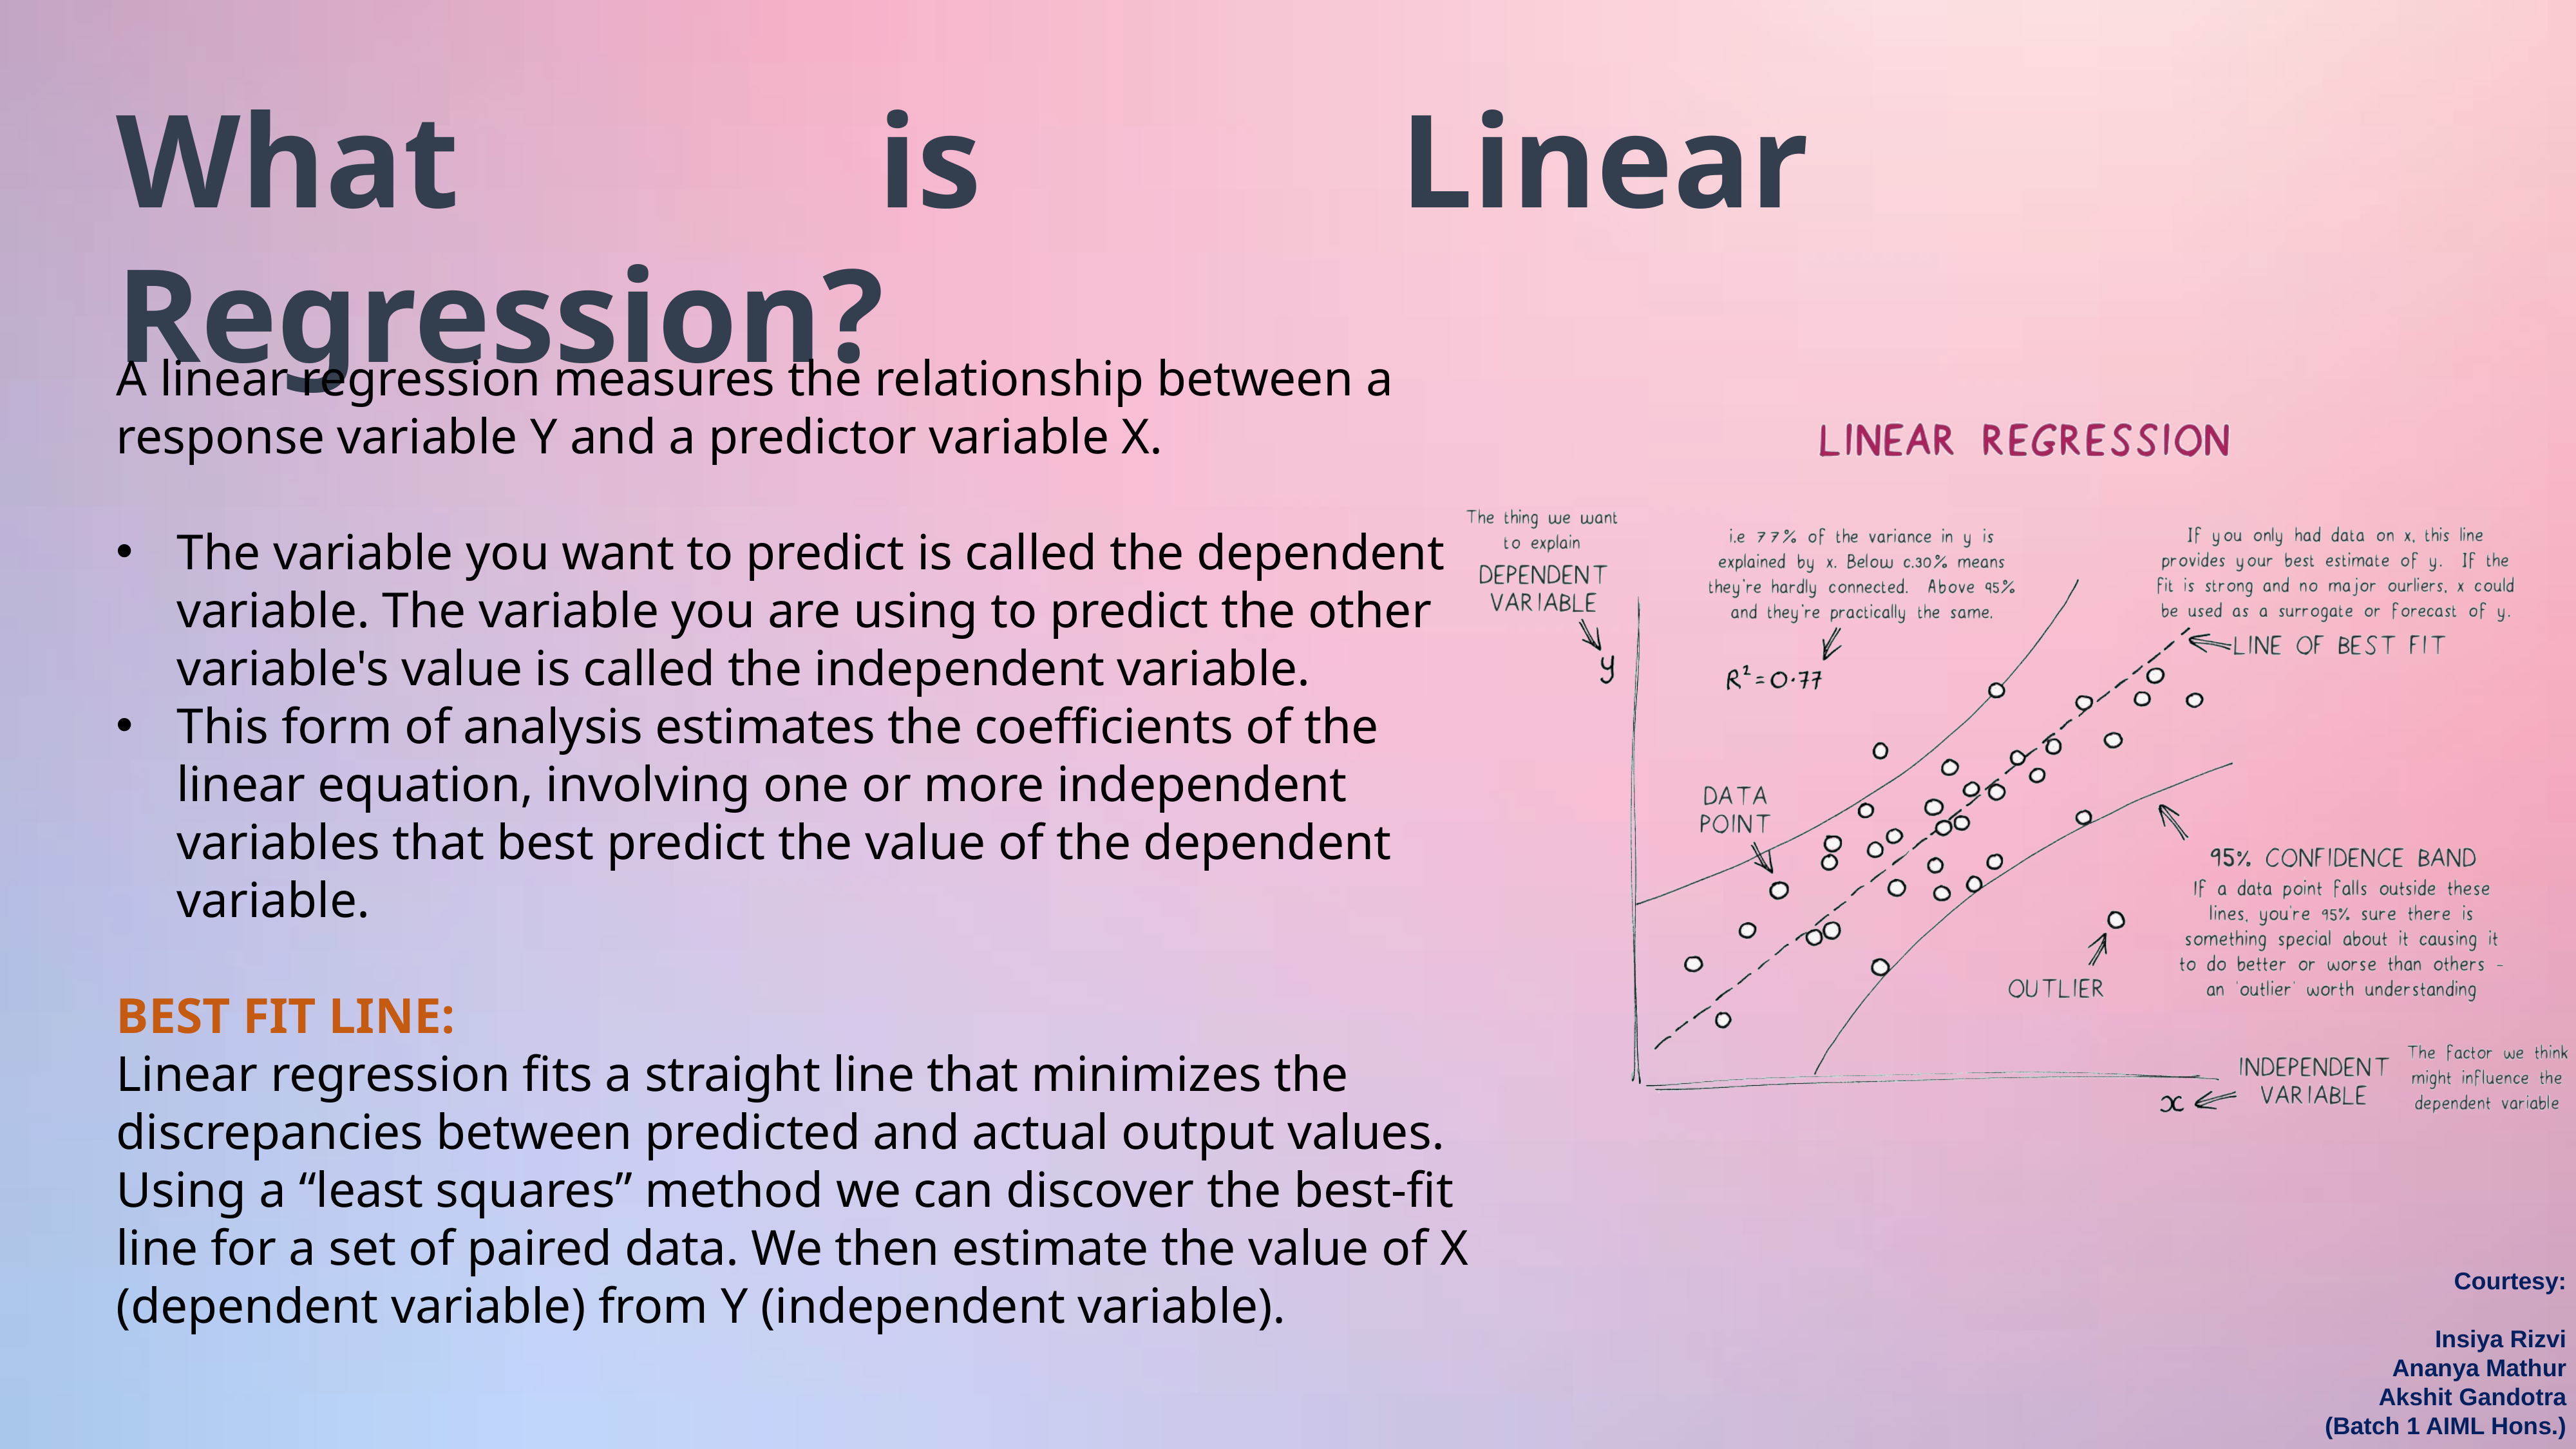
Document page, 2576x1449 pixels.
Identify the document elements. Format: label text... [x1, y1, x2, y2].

picture [1463, 411, 2576, 1119]
text_box A linear regression measures the relationship between a response variable Y and a predictor variable X. The variable you want to predict is called the dependent variable. The variable you are using to predict the other variable's value is called the independent variable. This form of analysis estimates the coefficients of the linear equation, involving one or more independent variables that best predict the value of the dependent variable. BEST FIT LINE: Linear regression fits a straight line that minimizes the discrepancies between predicted and actual output values. Using a “least squares” method we can discover the best-fit line for a set of paired data. We then estimate the value of X (dependent variable) from Y (independent variable). [97, 337, 1529, 1343]
text_box Courtesy: Insiya Rizvi Ananya Mathur Akshit Gandotra (Batch 1 AIML Hons.) [2105, 1260, 2576, 1444]
text_box What is Linear Regression? [97, 69, 1830, 398]
